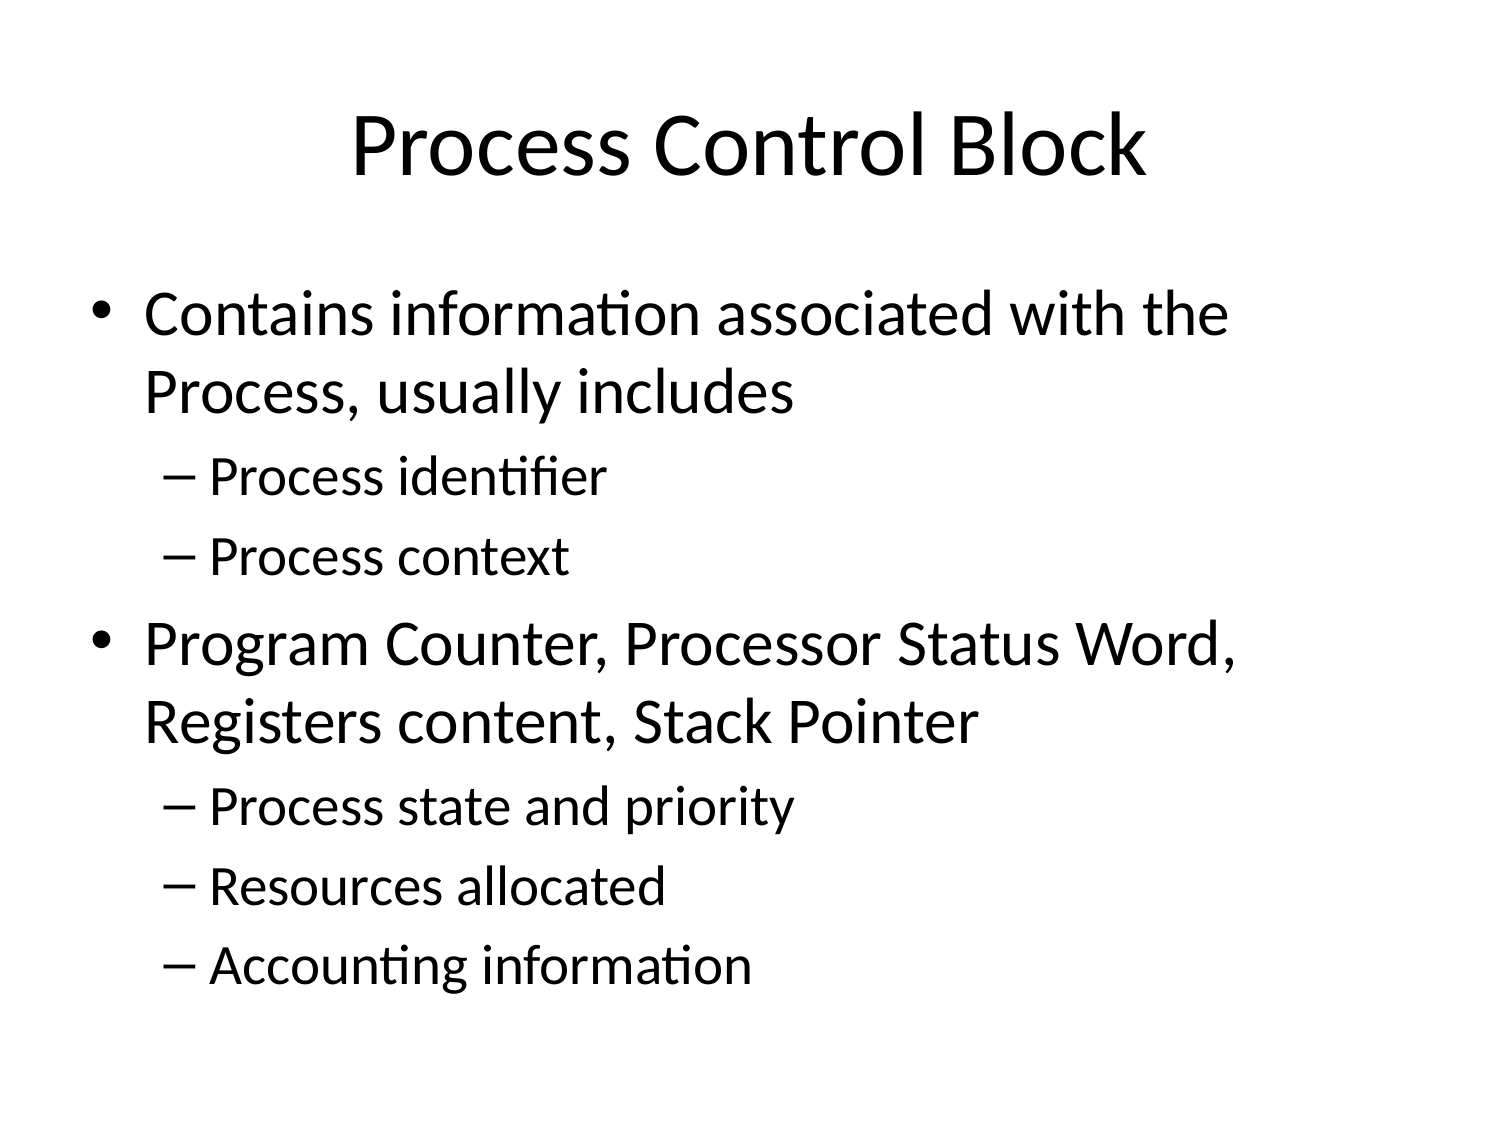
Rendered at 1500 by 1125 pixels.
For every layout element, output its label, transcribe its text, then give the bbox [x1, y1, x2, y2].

list Contains information associated with the Process, usually includes Process identifier Process context Program Counter, Processor Status Word, Registers content, Stack Pointer Process state and priority Resources allocated Accounting information [75, 262, 1425, 1005]
title Process Control Block [75, 45, 1425, 233]
